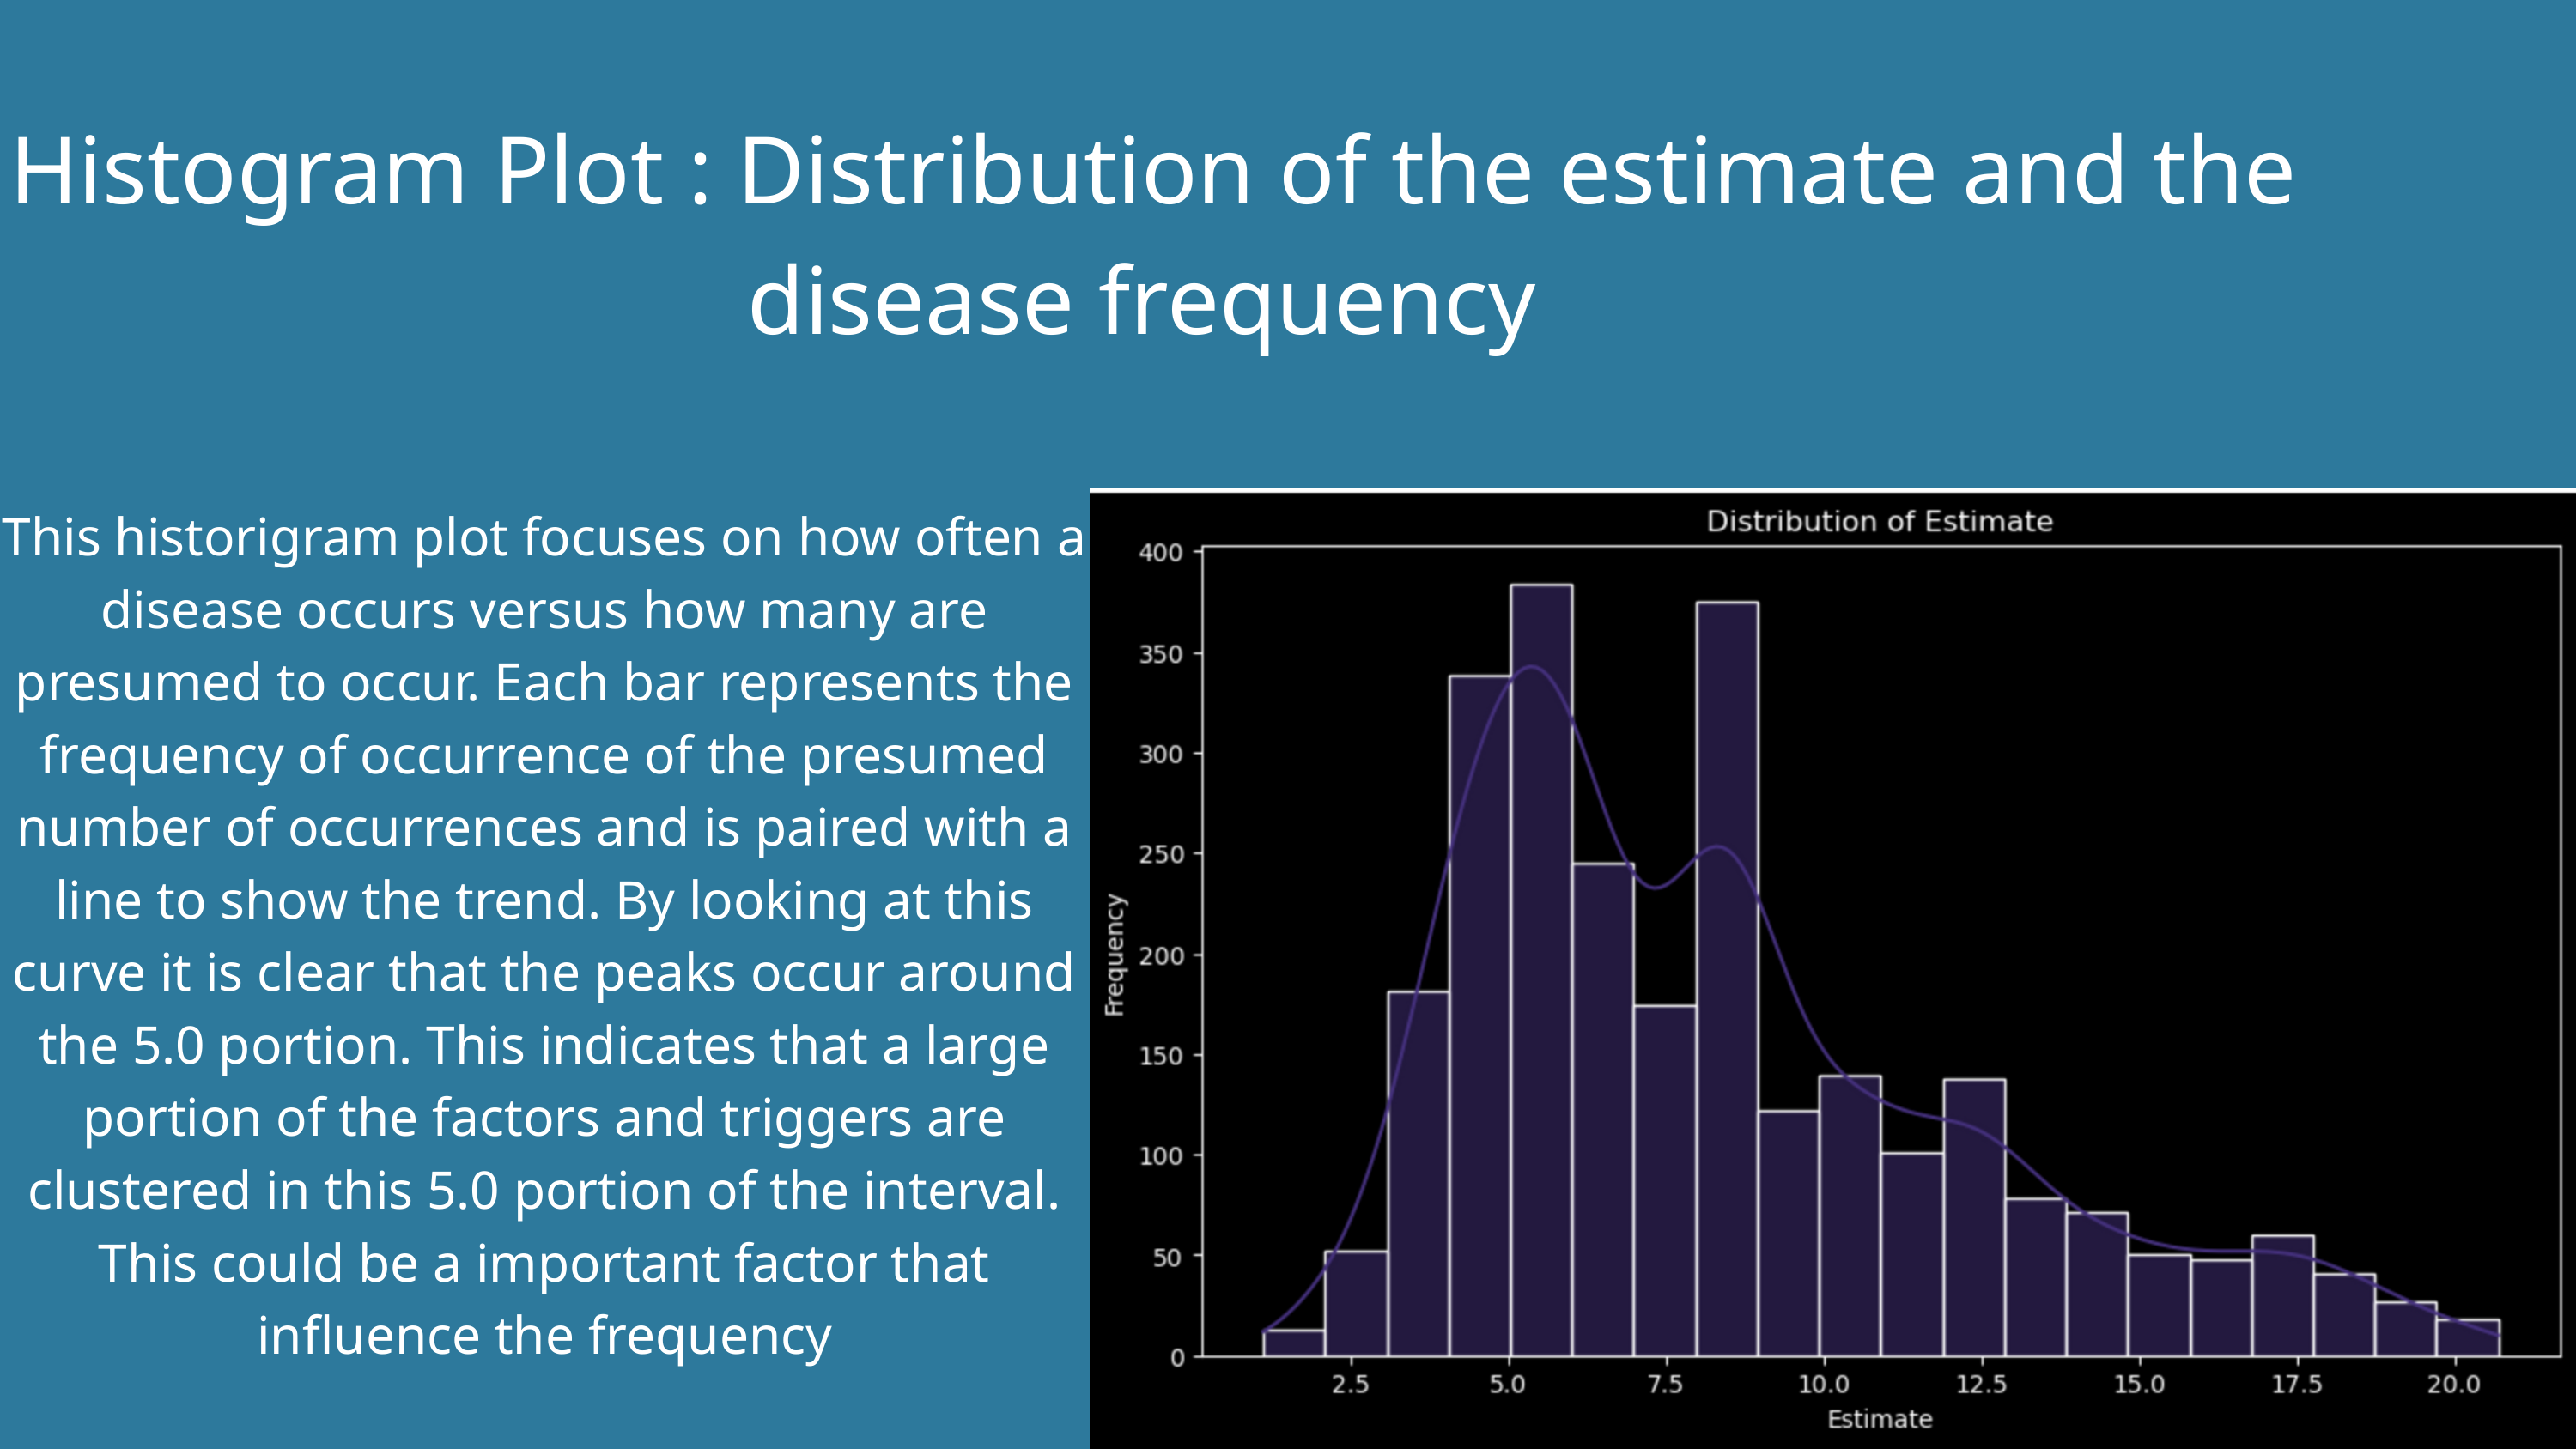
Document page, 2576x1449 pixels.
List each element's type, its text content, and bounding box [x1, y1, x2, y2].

text_box Histogram Plot : Distribution of the estimate and the disease frequency [0, 92, 2309, 353]
text_box This historigram plot focuses on how often a disease occurs versus how many are presumed to occur. Each bar represents the frequency of occurrence of the presumed number of occurrences and is paired with a line to show the trend. By looking at this curve it is clear that the peaks occur around the 5.0 portion. This indicates that a large portion of the factors and triggers are clustered in this 5.0 portion of the interval. This could be a important factor that influence the frequency [0, 493, 1091, 1365]
text_box [1090, 488, 2576, 1449]
